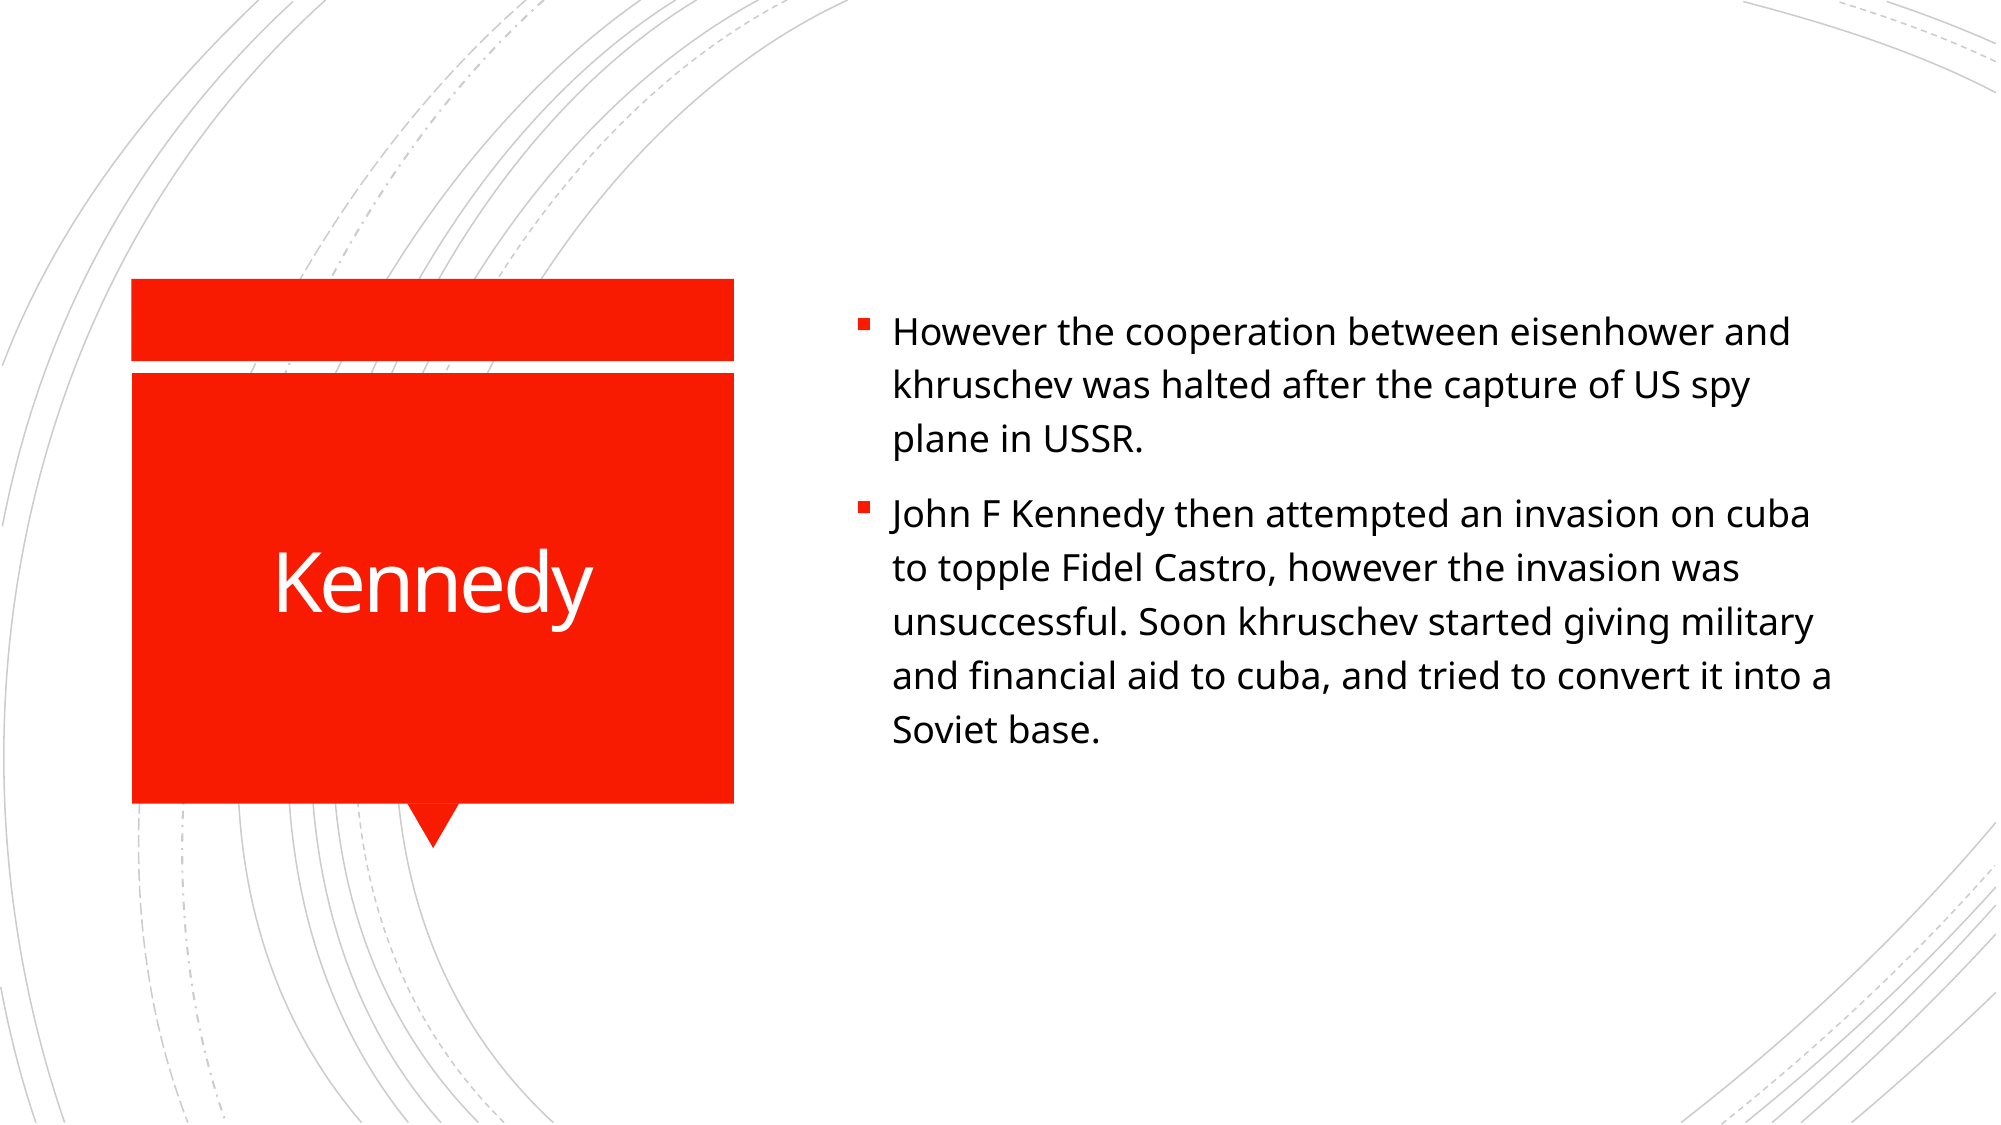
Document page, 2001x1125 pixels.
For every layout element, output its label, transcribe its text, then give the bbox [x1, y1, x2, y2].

list However the cooperation between eisenhower and khruschev was halted after the capture of US spy plane in USSR. John F Kennedy then attempted an invasion on cuba to topple Fidel Castro, however the invasion was unsuccessful. Soon khruschev started giving military and financial aid to cuba, and tried to convert it into a Soviet base. [839, 131, 1871, 993]
title Kennedy [145, 385, 720, 789]
